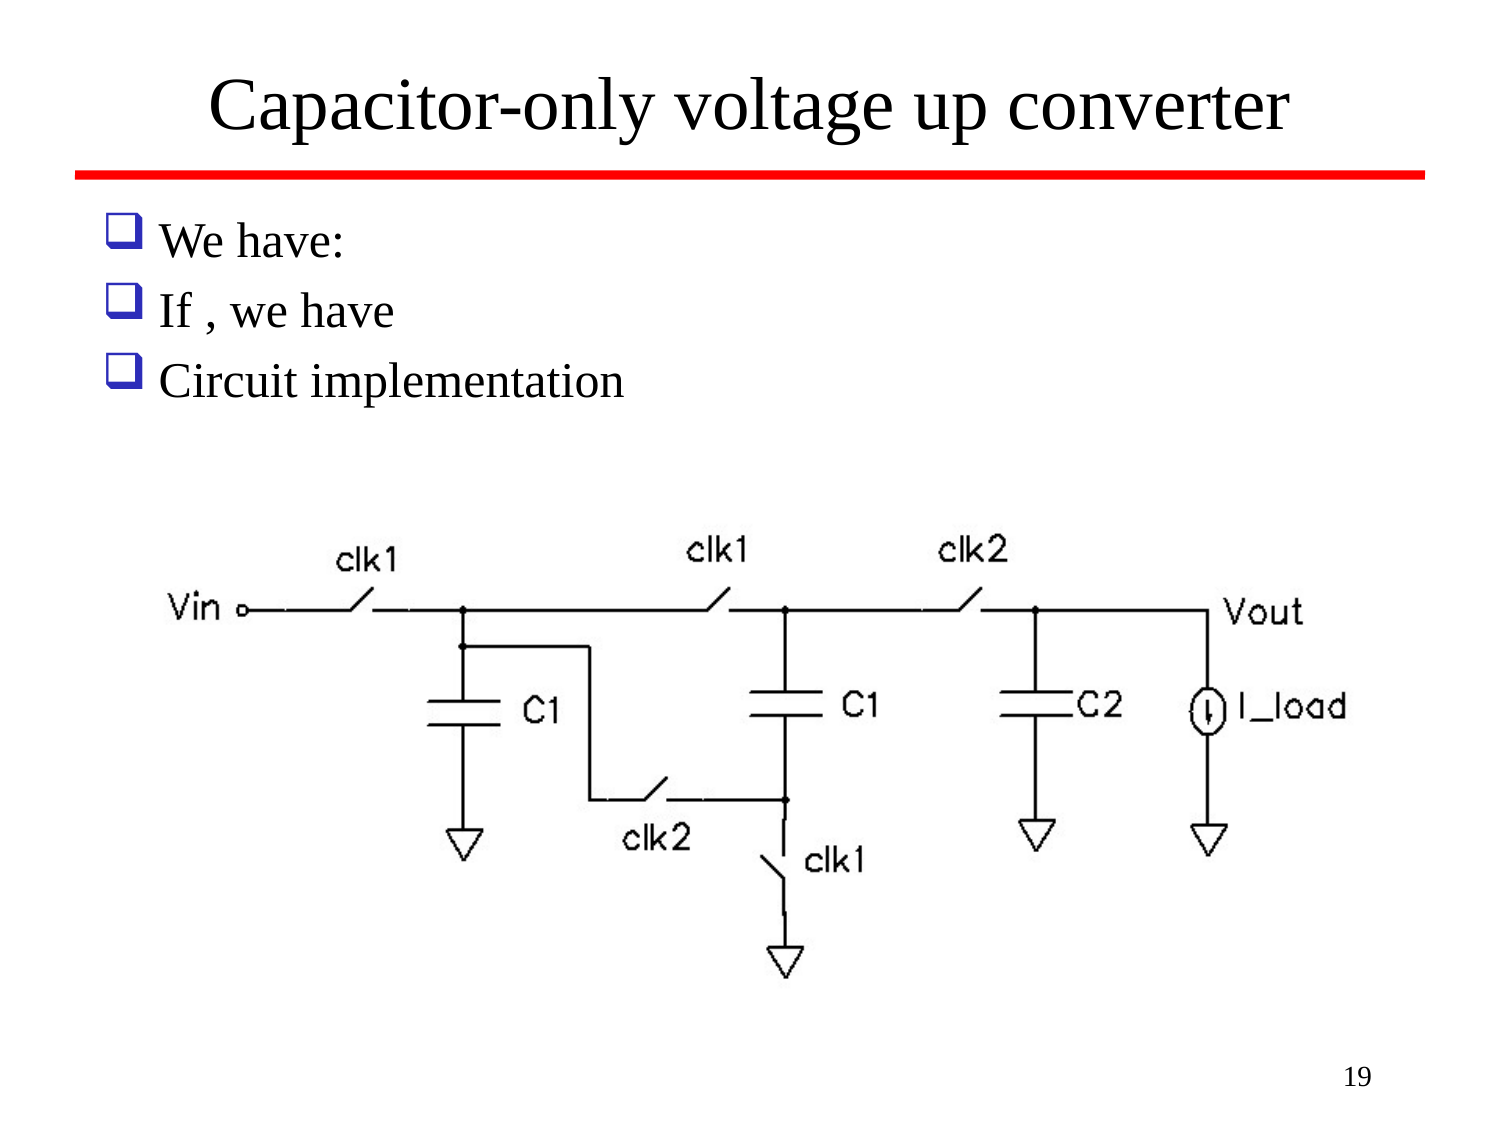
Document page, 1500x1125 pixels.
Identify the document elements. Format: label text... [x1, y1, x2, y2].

slide_number 19 [1074, 1050, 1388, 1100]
picture [152, 512, 1361, 993]
title Capacitor-only voltage up converter [112, 24, 1388, 175]
